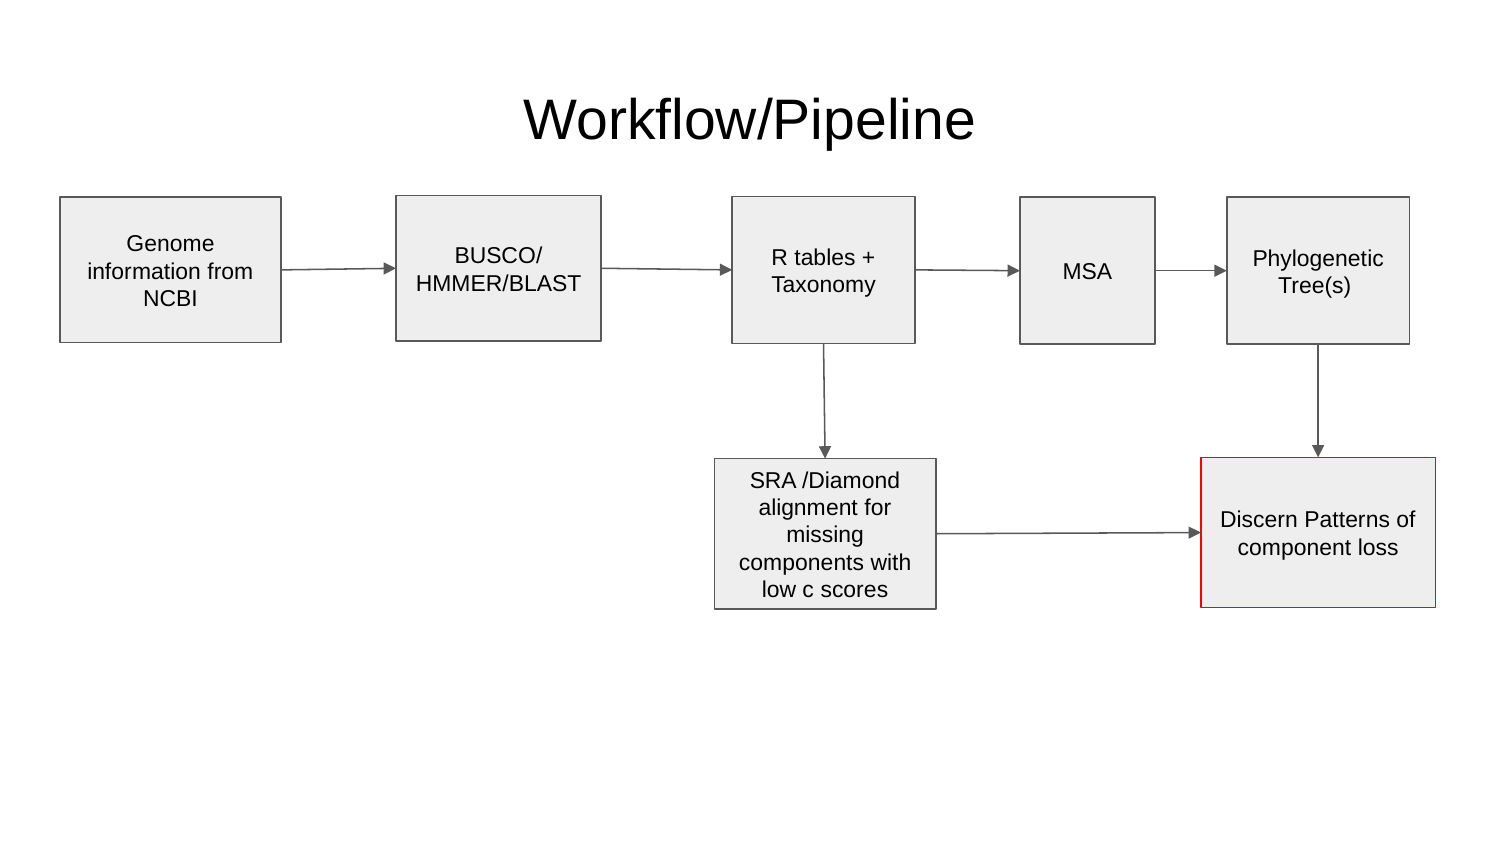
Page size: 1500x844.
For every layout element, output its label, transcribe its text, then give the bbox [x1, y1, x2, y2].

title Workflow/Pipeline [51, 72, 1449, 167]
text_box Genome information from NCBI [59, 197, 282, 343]
text_box R tables + Taxonomy [732, 196, 915, 344]
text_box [281, 267, 397, 271]
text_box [600, 267, 733, 271]
text_box MSA [1019, 197, 1155, 345]
text_box BUSCO/HMMER/BLAST [395, 195, 602, 341]
text_box Phylogenetic Tree(s) [1226, 197, 1410, 345]
text_box Discern Patterns of component loss [1200, 457, 1436, 608]
text_box SRA /Diamond alignment for missing components with low c scores [714, 458, 936, 609]
